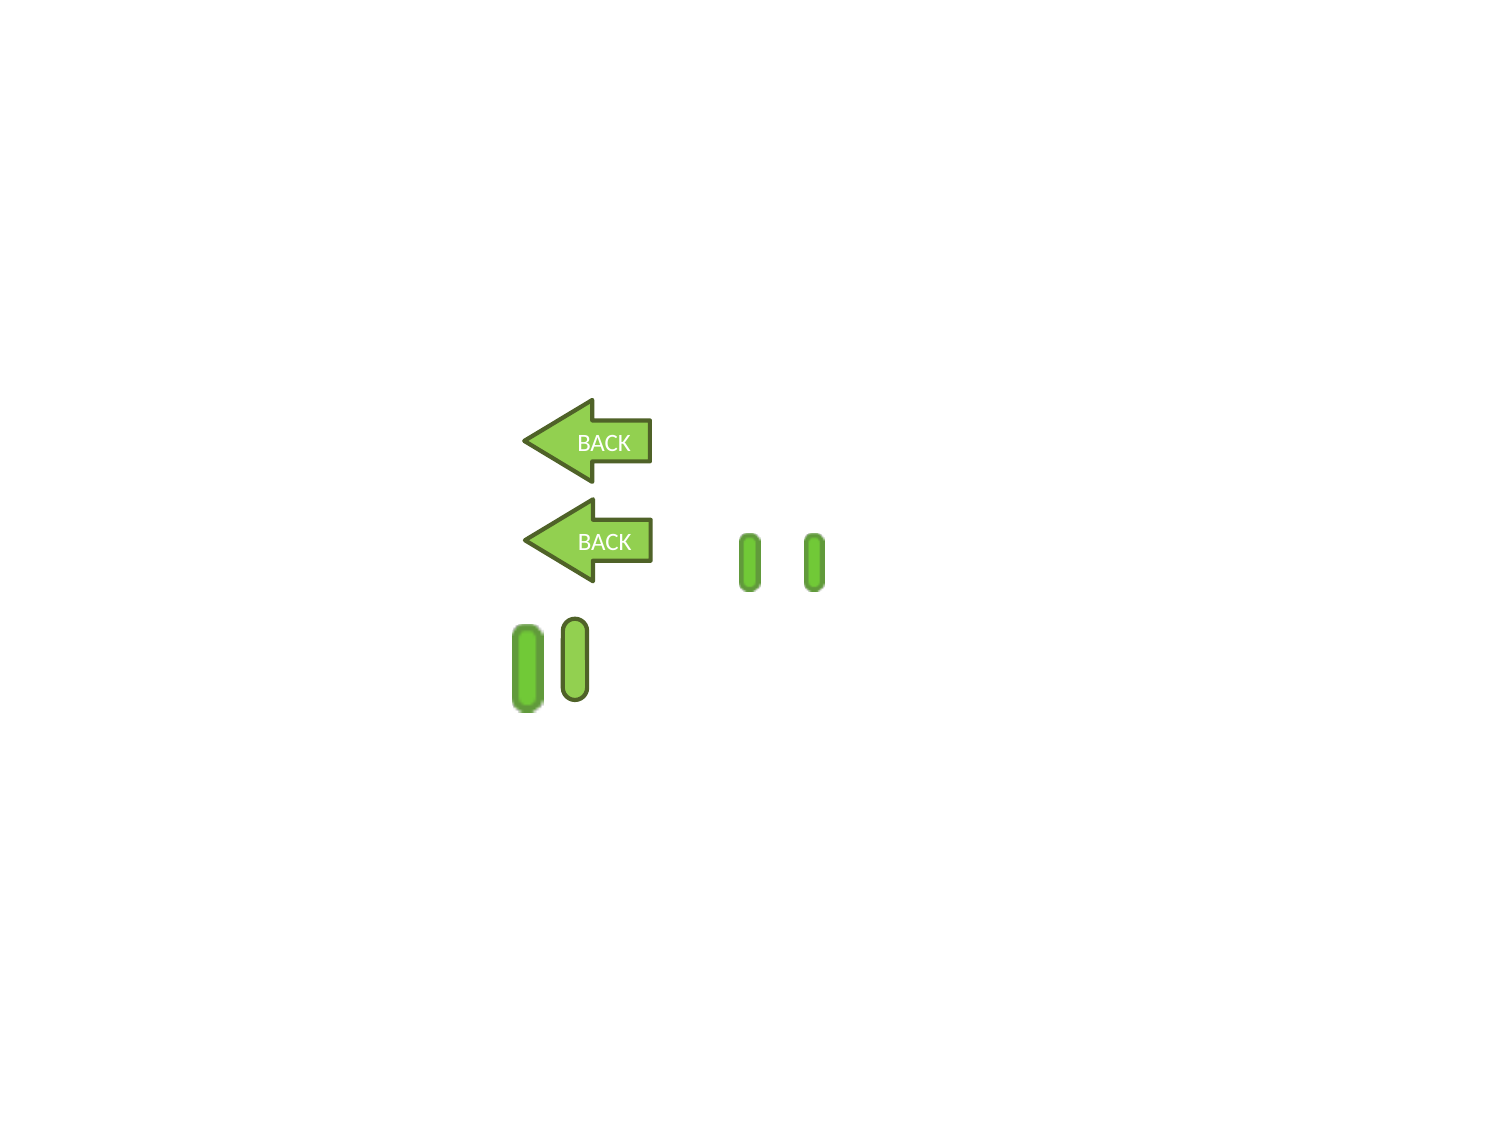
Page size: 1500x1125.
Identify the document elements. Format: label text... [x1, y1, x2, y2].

picture [512, 624, 544, 713]
text_box BACK [522, 497, 653, 584]
text_box [560, 616, 590, 703]
text_box BACK [522, 398, 652, 484]
picture [804, 533, 826, 592]
picture [739, 533, 761, 592]
